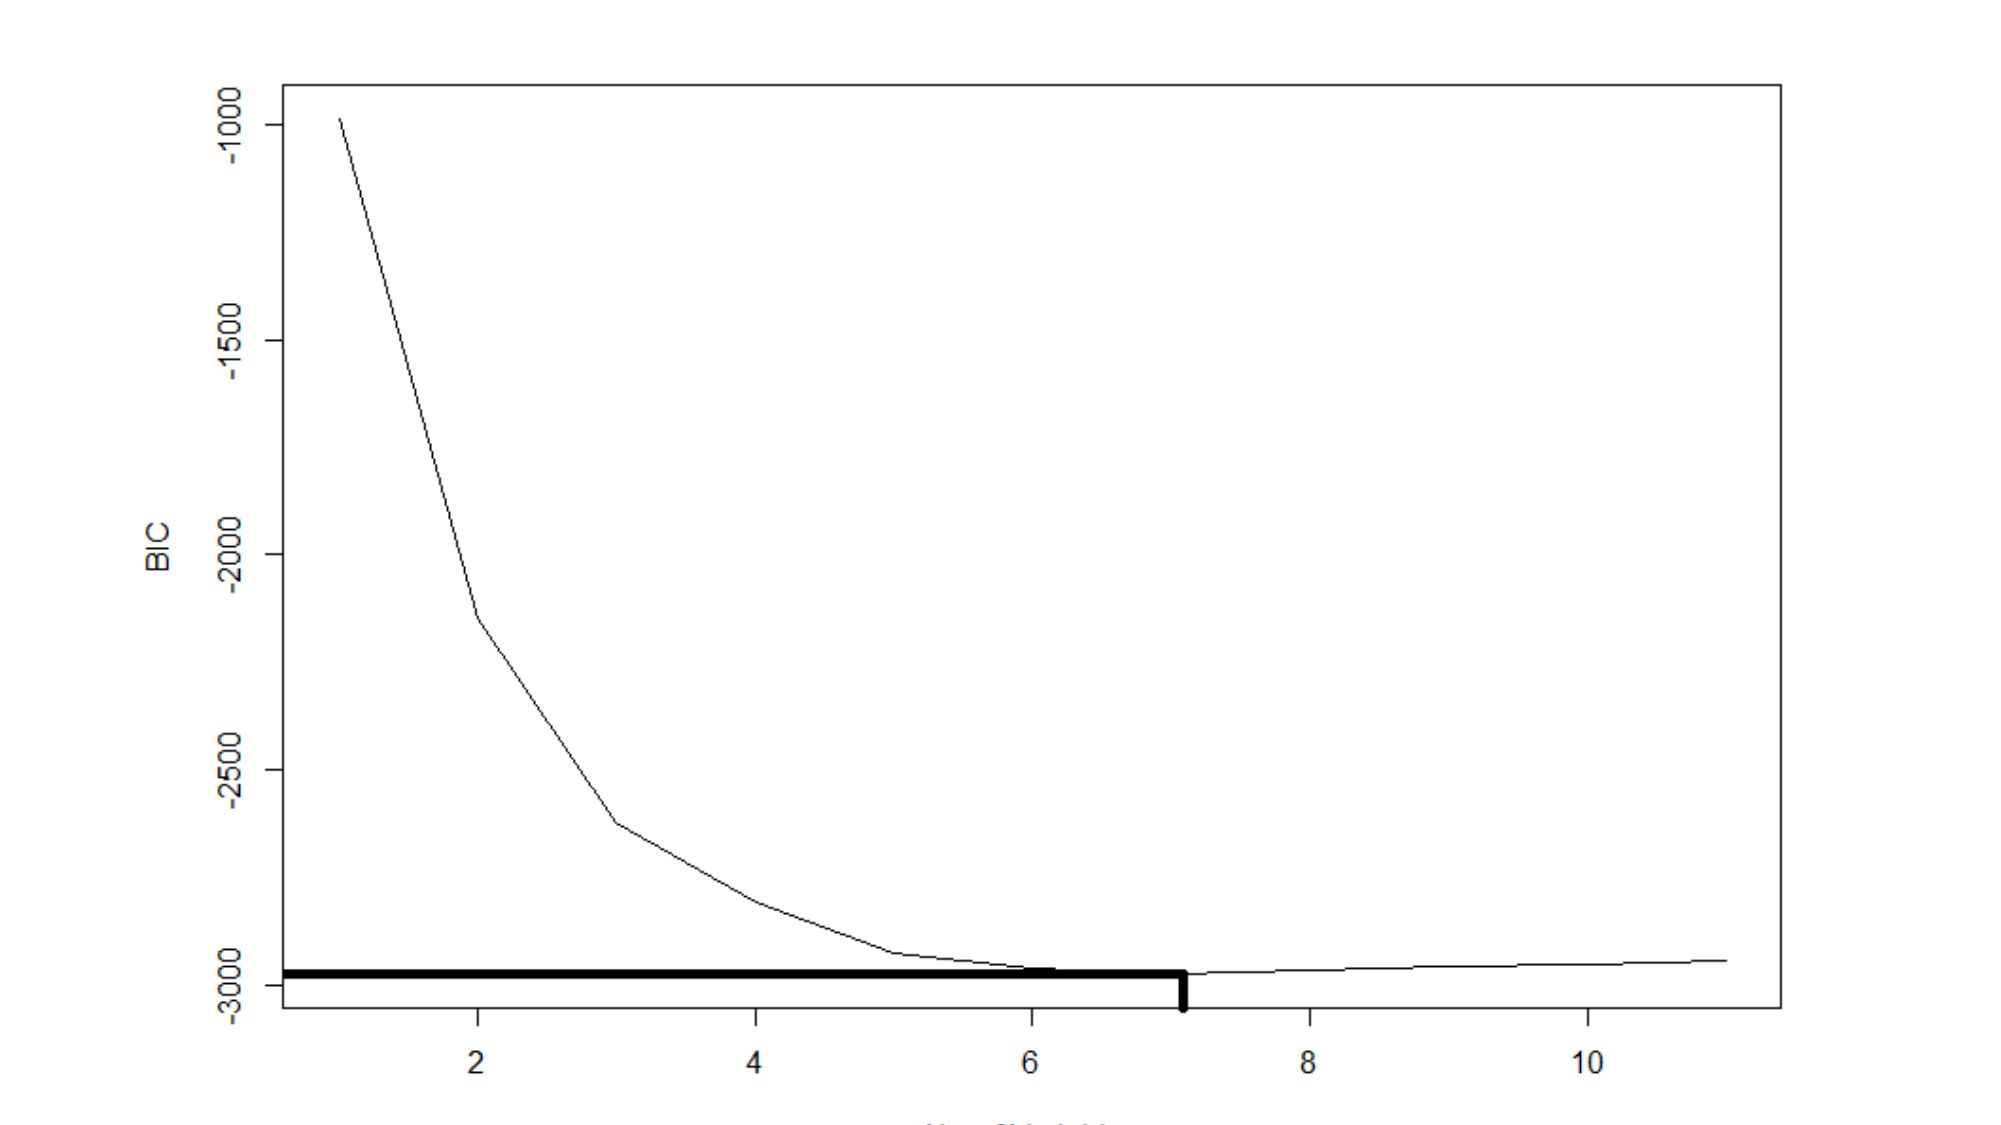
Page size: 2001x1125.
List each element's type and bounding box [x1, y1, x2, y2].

picture [135, 0, 1858, 1125]
